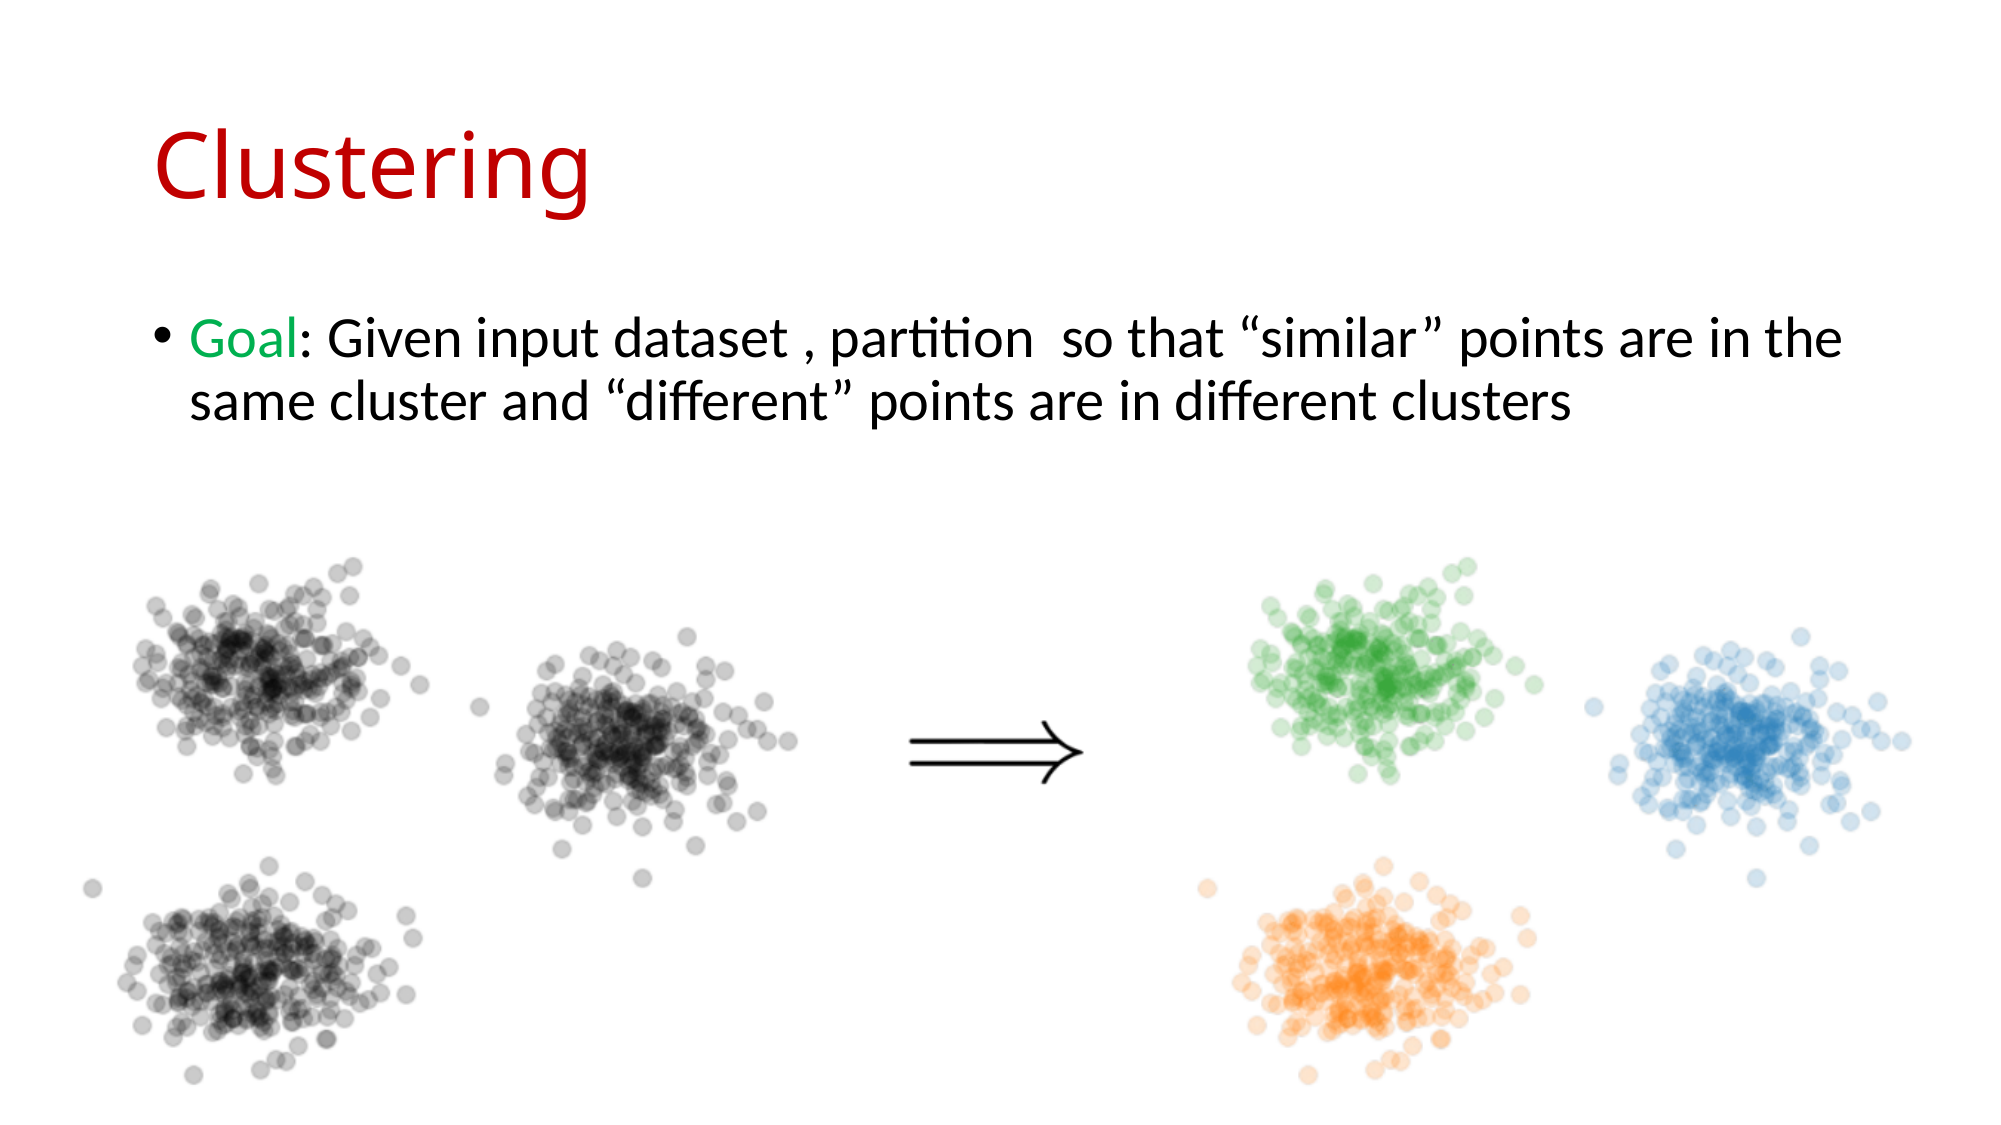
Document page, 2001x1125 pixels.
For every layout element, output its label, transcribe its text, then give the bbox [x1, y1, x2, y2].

title Clustering [137, 59, 1863, 278]
picture [54, 482, 1946, 1125]
